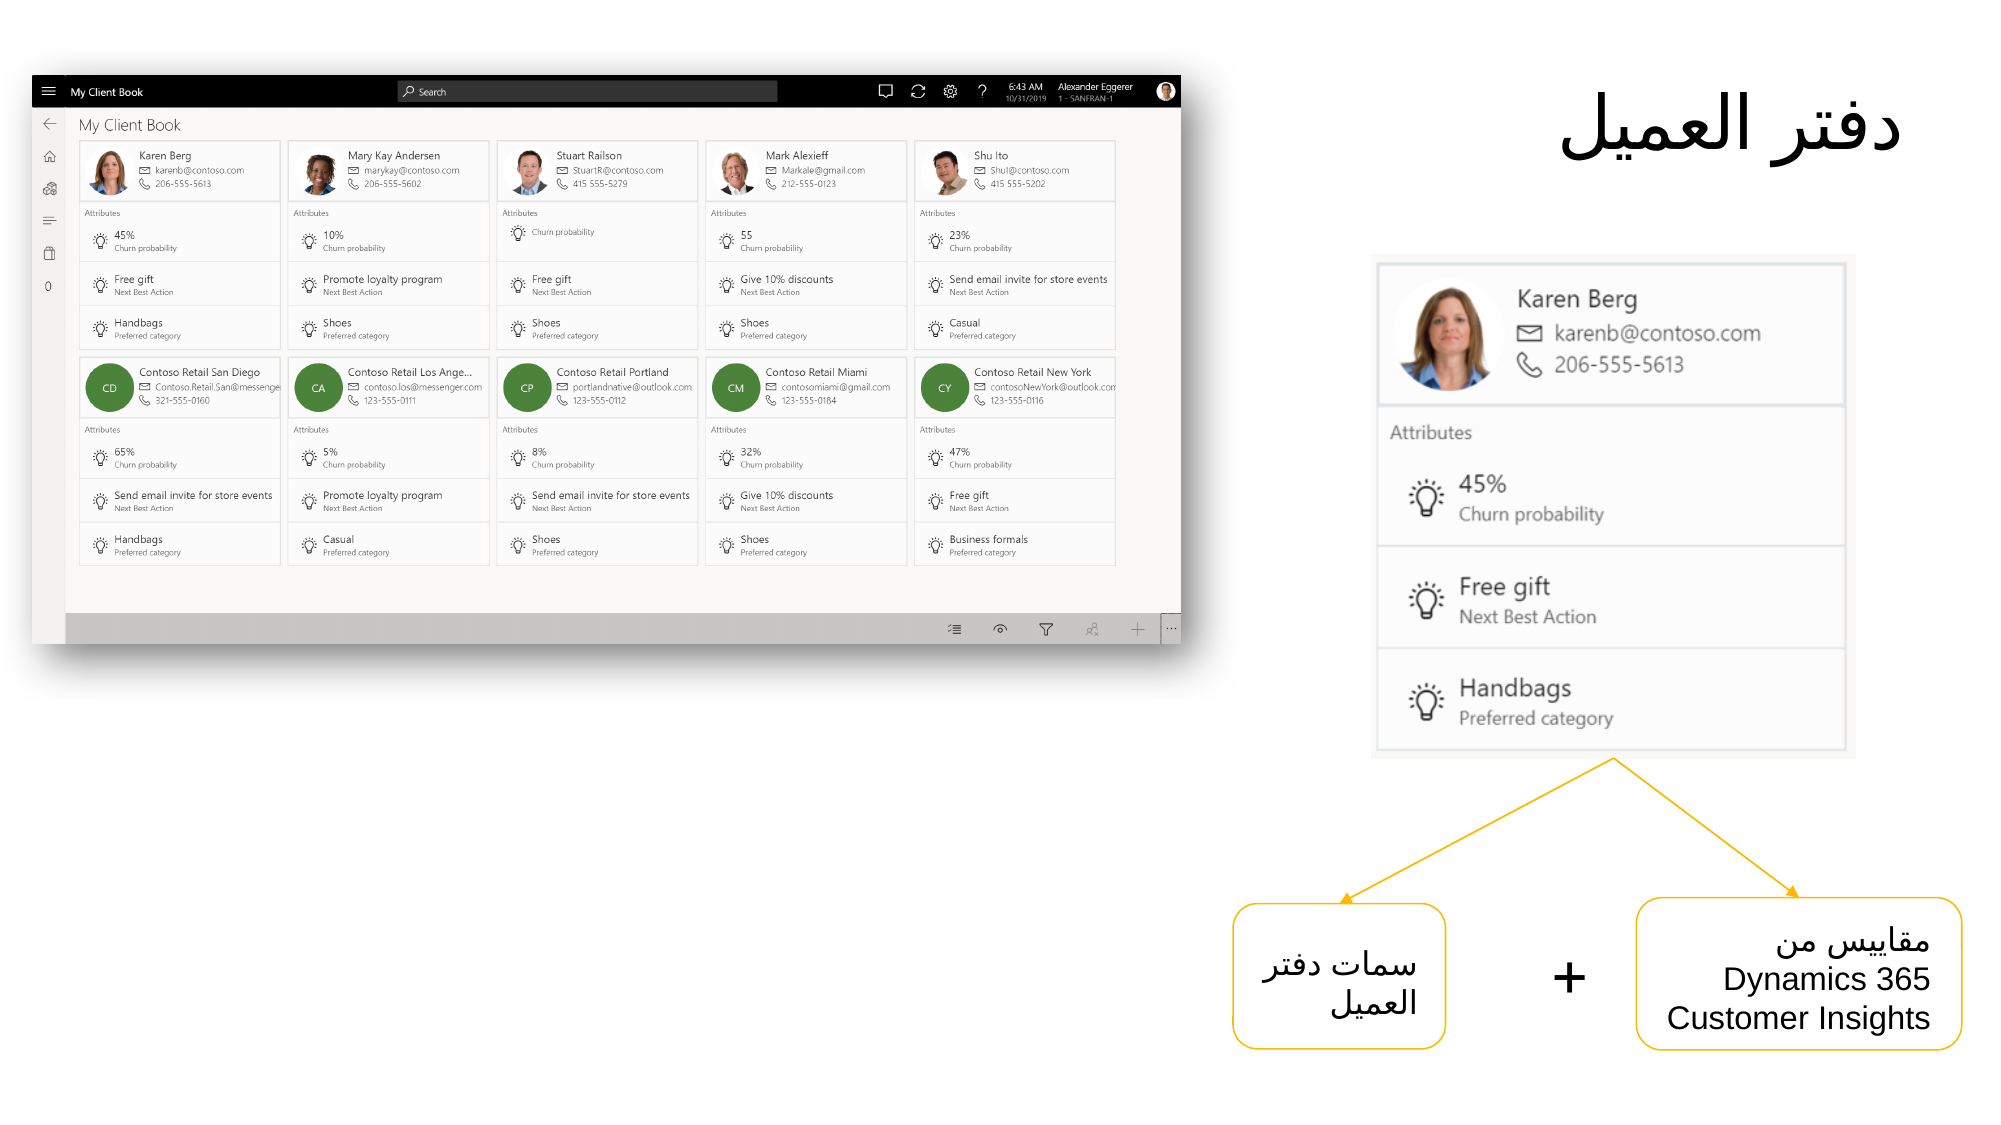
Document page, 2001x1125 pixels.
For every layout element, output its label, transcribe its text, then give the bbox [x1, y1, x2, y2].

picture [1371, 254, 1856, 759]
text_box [1339, 757, 1582, 904]
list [31, 74, 1181, 644]
title دفتر العميل [1212, 75, 1904, 166]
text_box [1636, 897, 1963, 1051]
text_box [1582, 757, 1800, 898]
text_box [1232, 903, 1446, 1050]
text_box + [1493, 933, 1589, 1014]
